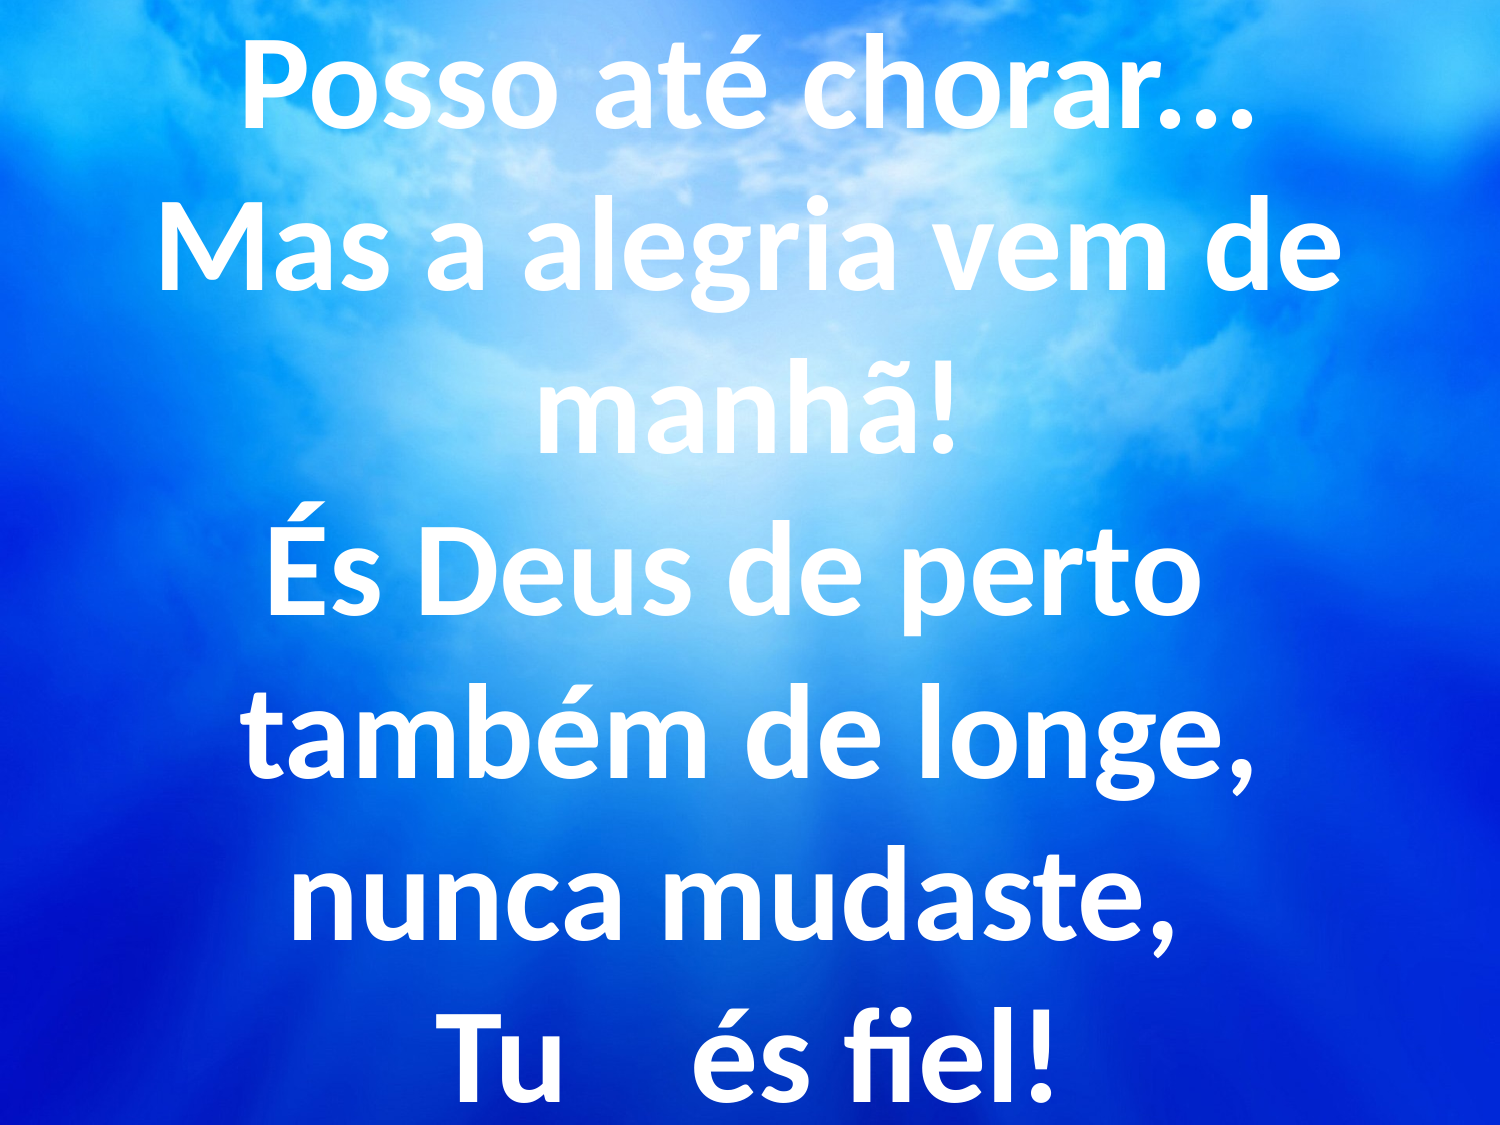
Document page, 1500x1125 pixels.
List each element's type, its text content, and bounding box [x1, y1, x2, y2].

text_box Posso até chorar... Mas a alegria vem de manhã! És Deus de perto também de longe, nunca mudaste, Tu és fiel! [0, 0, 1500, 1125]
